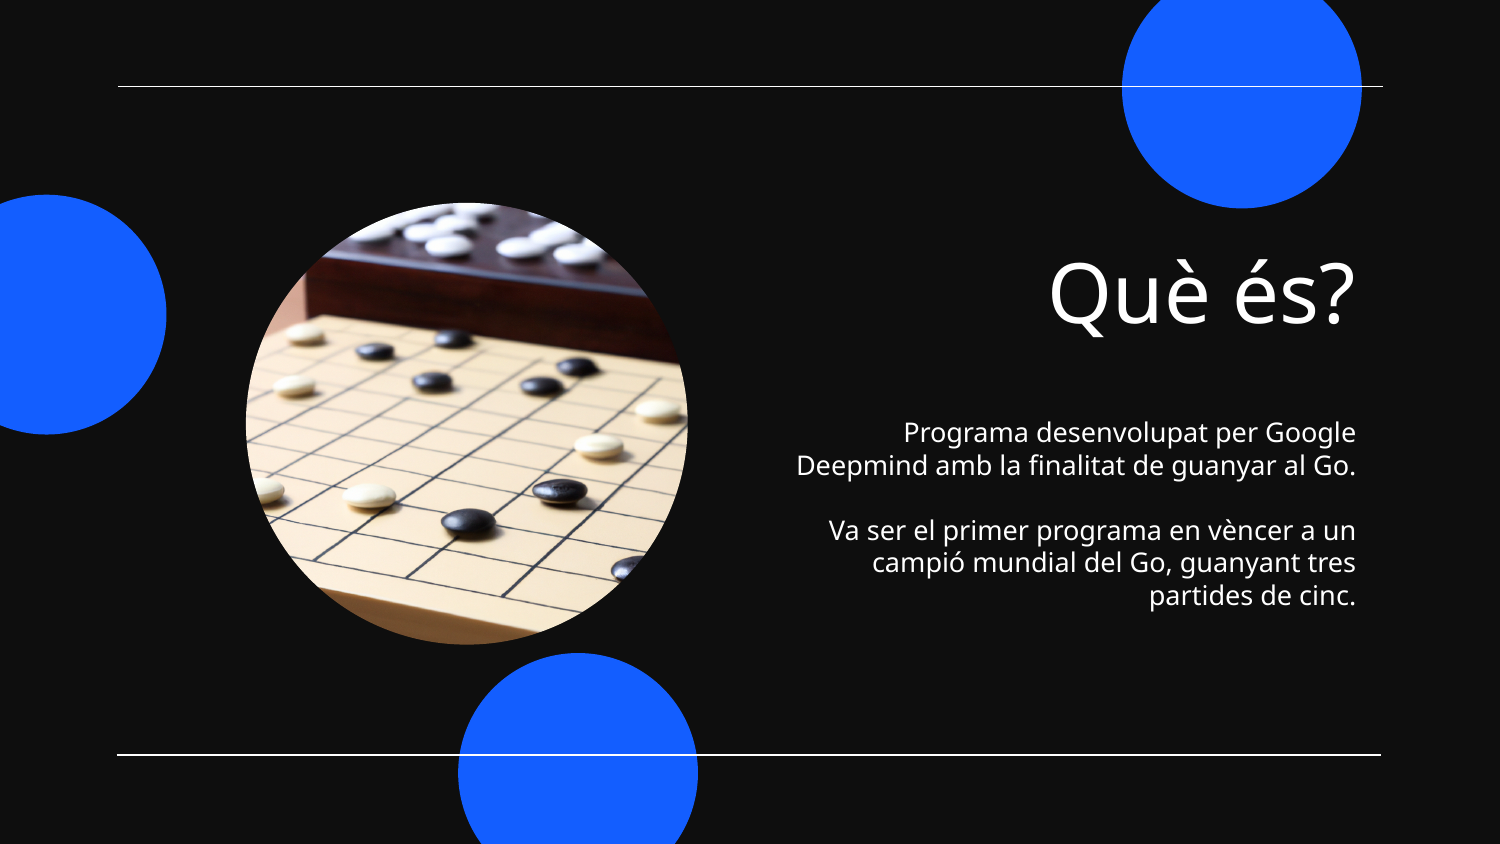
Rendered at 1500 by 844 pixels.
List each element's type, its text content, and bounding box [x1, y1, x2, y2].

picture [245, 202, 688, 645]
subtitle Programa desenvolupat per Google Deepmind amb la finalitat de guanyar al Go. Va ser el primer programa en vèncer a un campió mundial del Go, guanyant tres partides de cinc. [770, 400, 1372, 800]
title Què és? [693, 236, 1372, 370]
